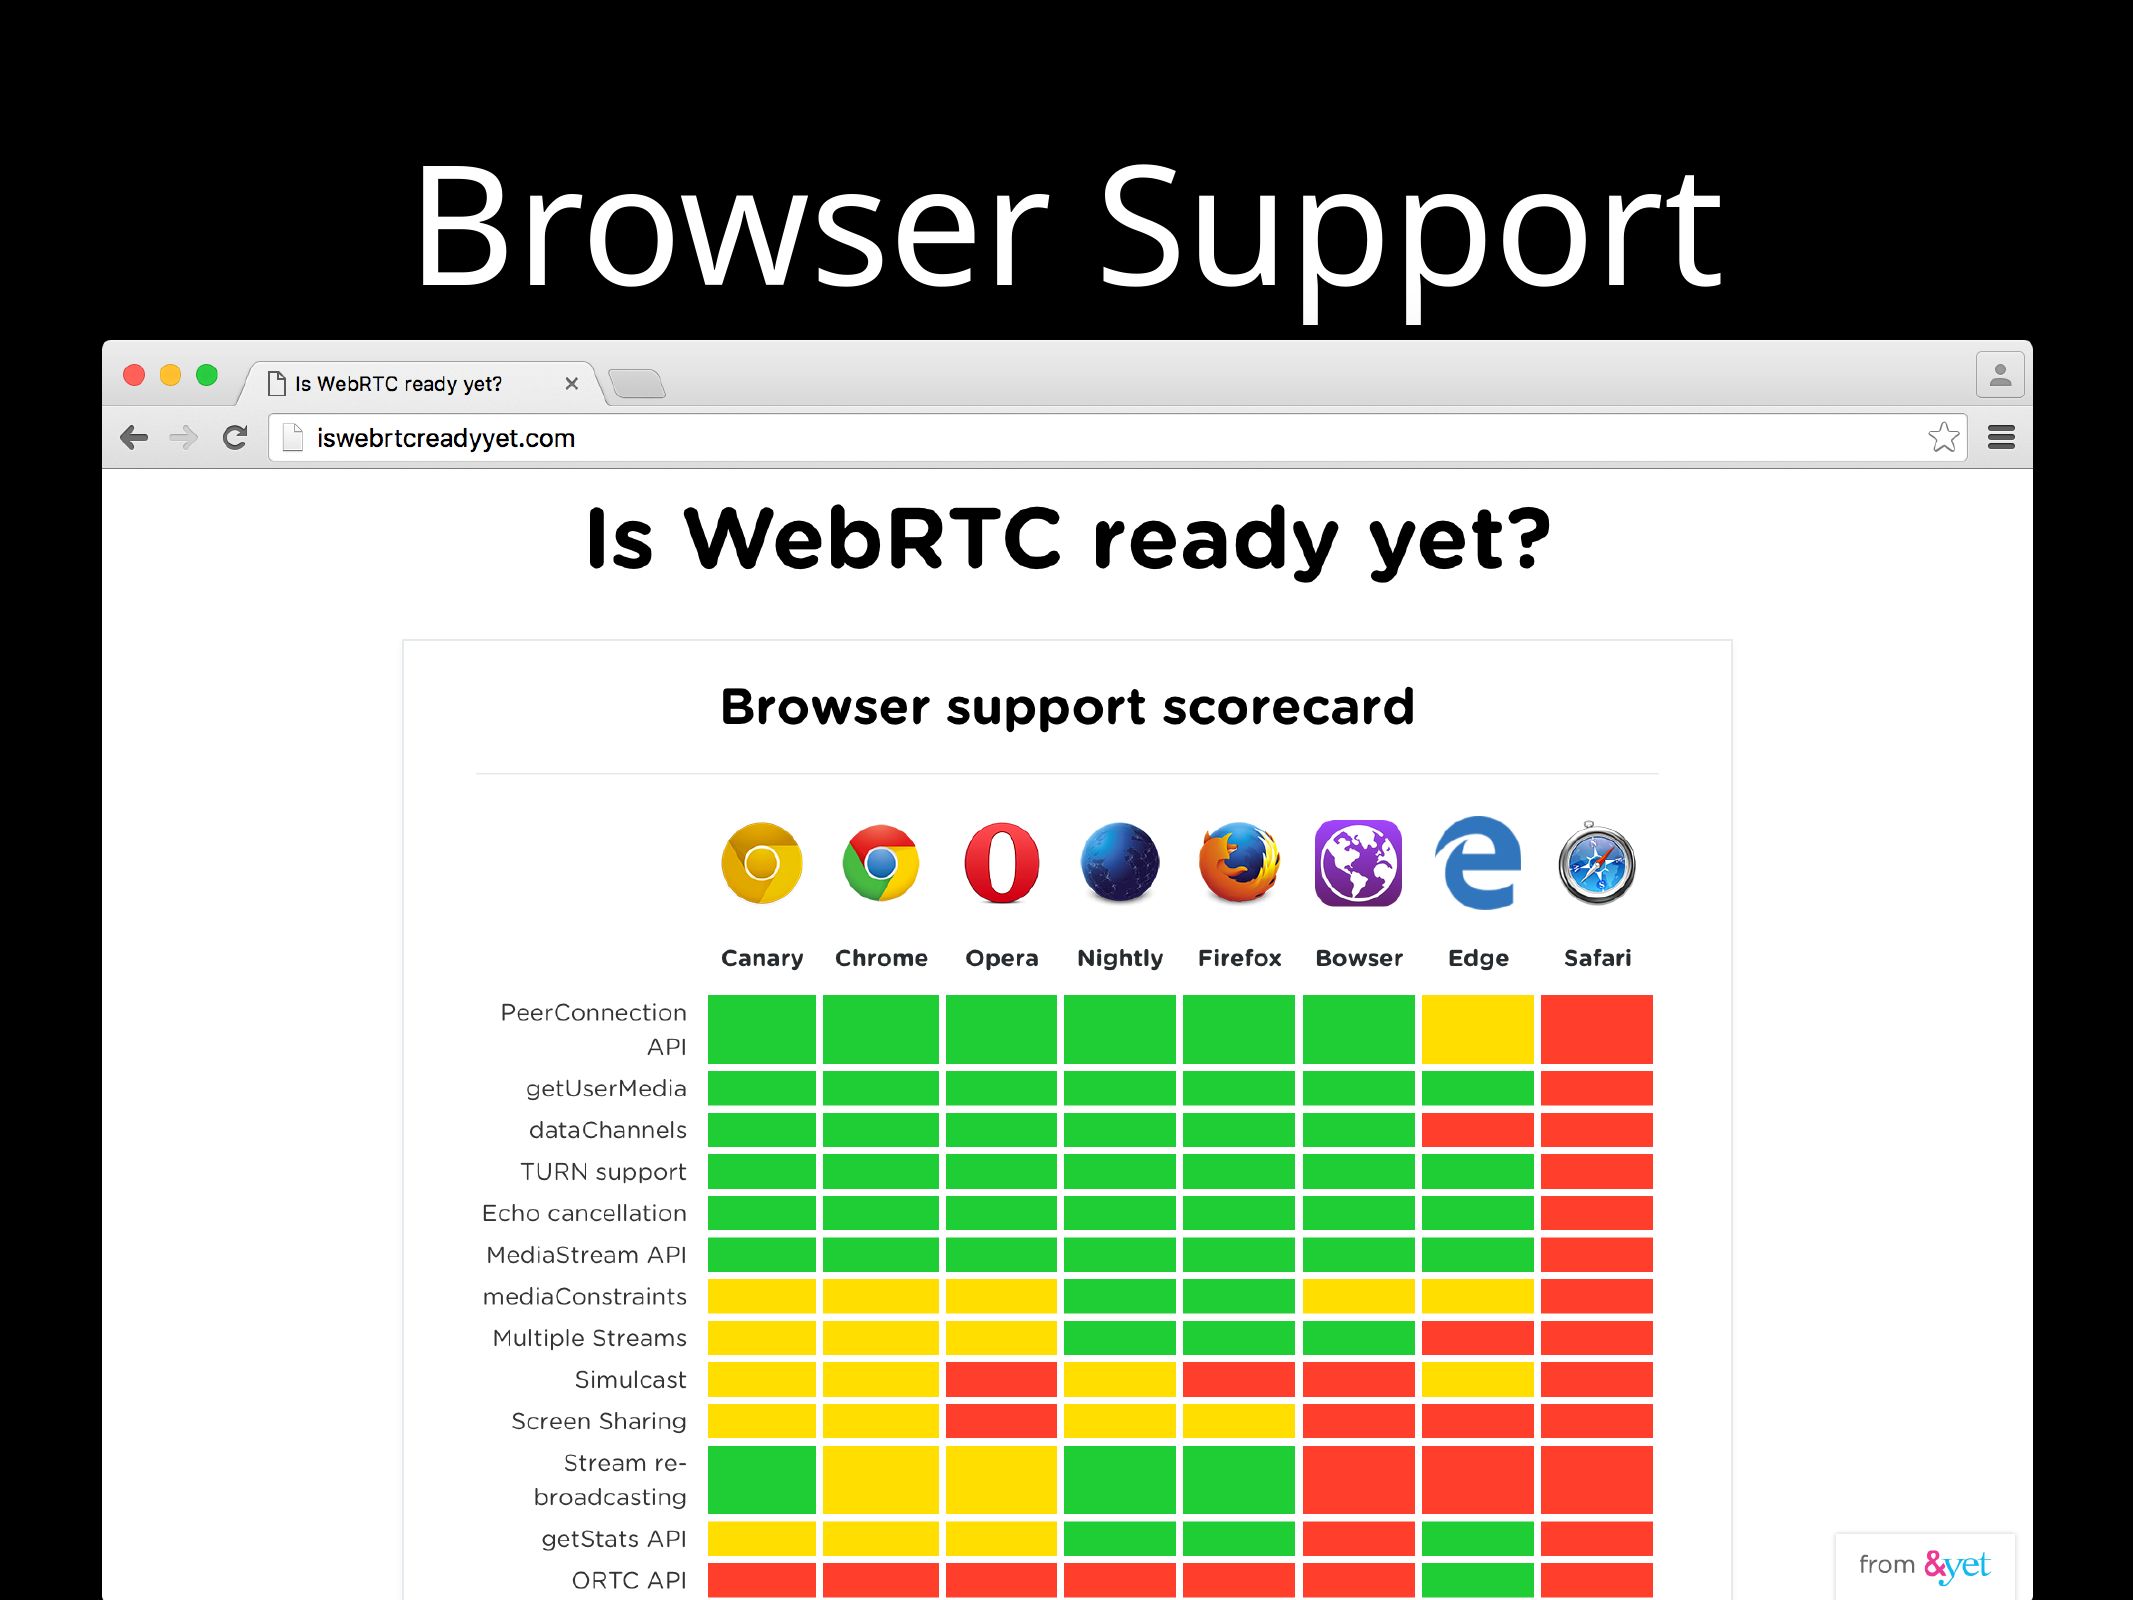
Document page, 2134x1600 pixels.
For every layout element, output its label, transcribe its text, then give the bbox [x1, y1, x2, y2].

title Browser Support [155, 41, 1978, 282]
picture [0, 282, 2134, 1600]
